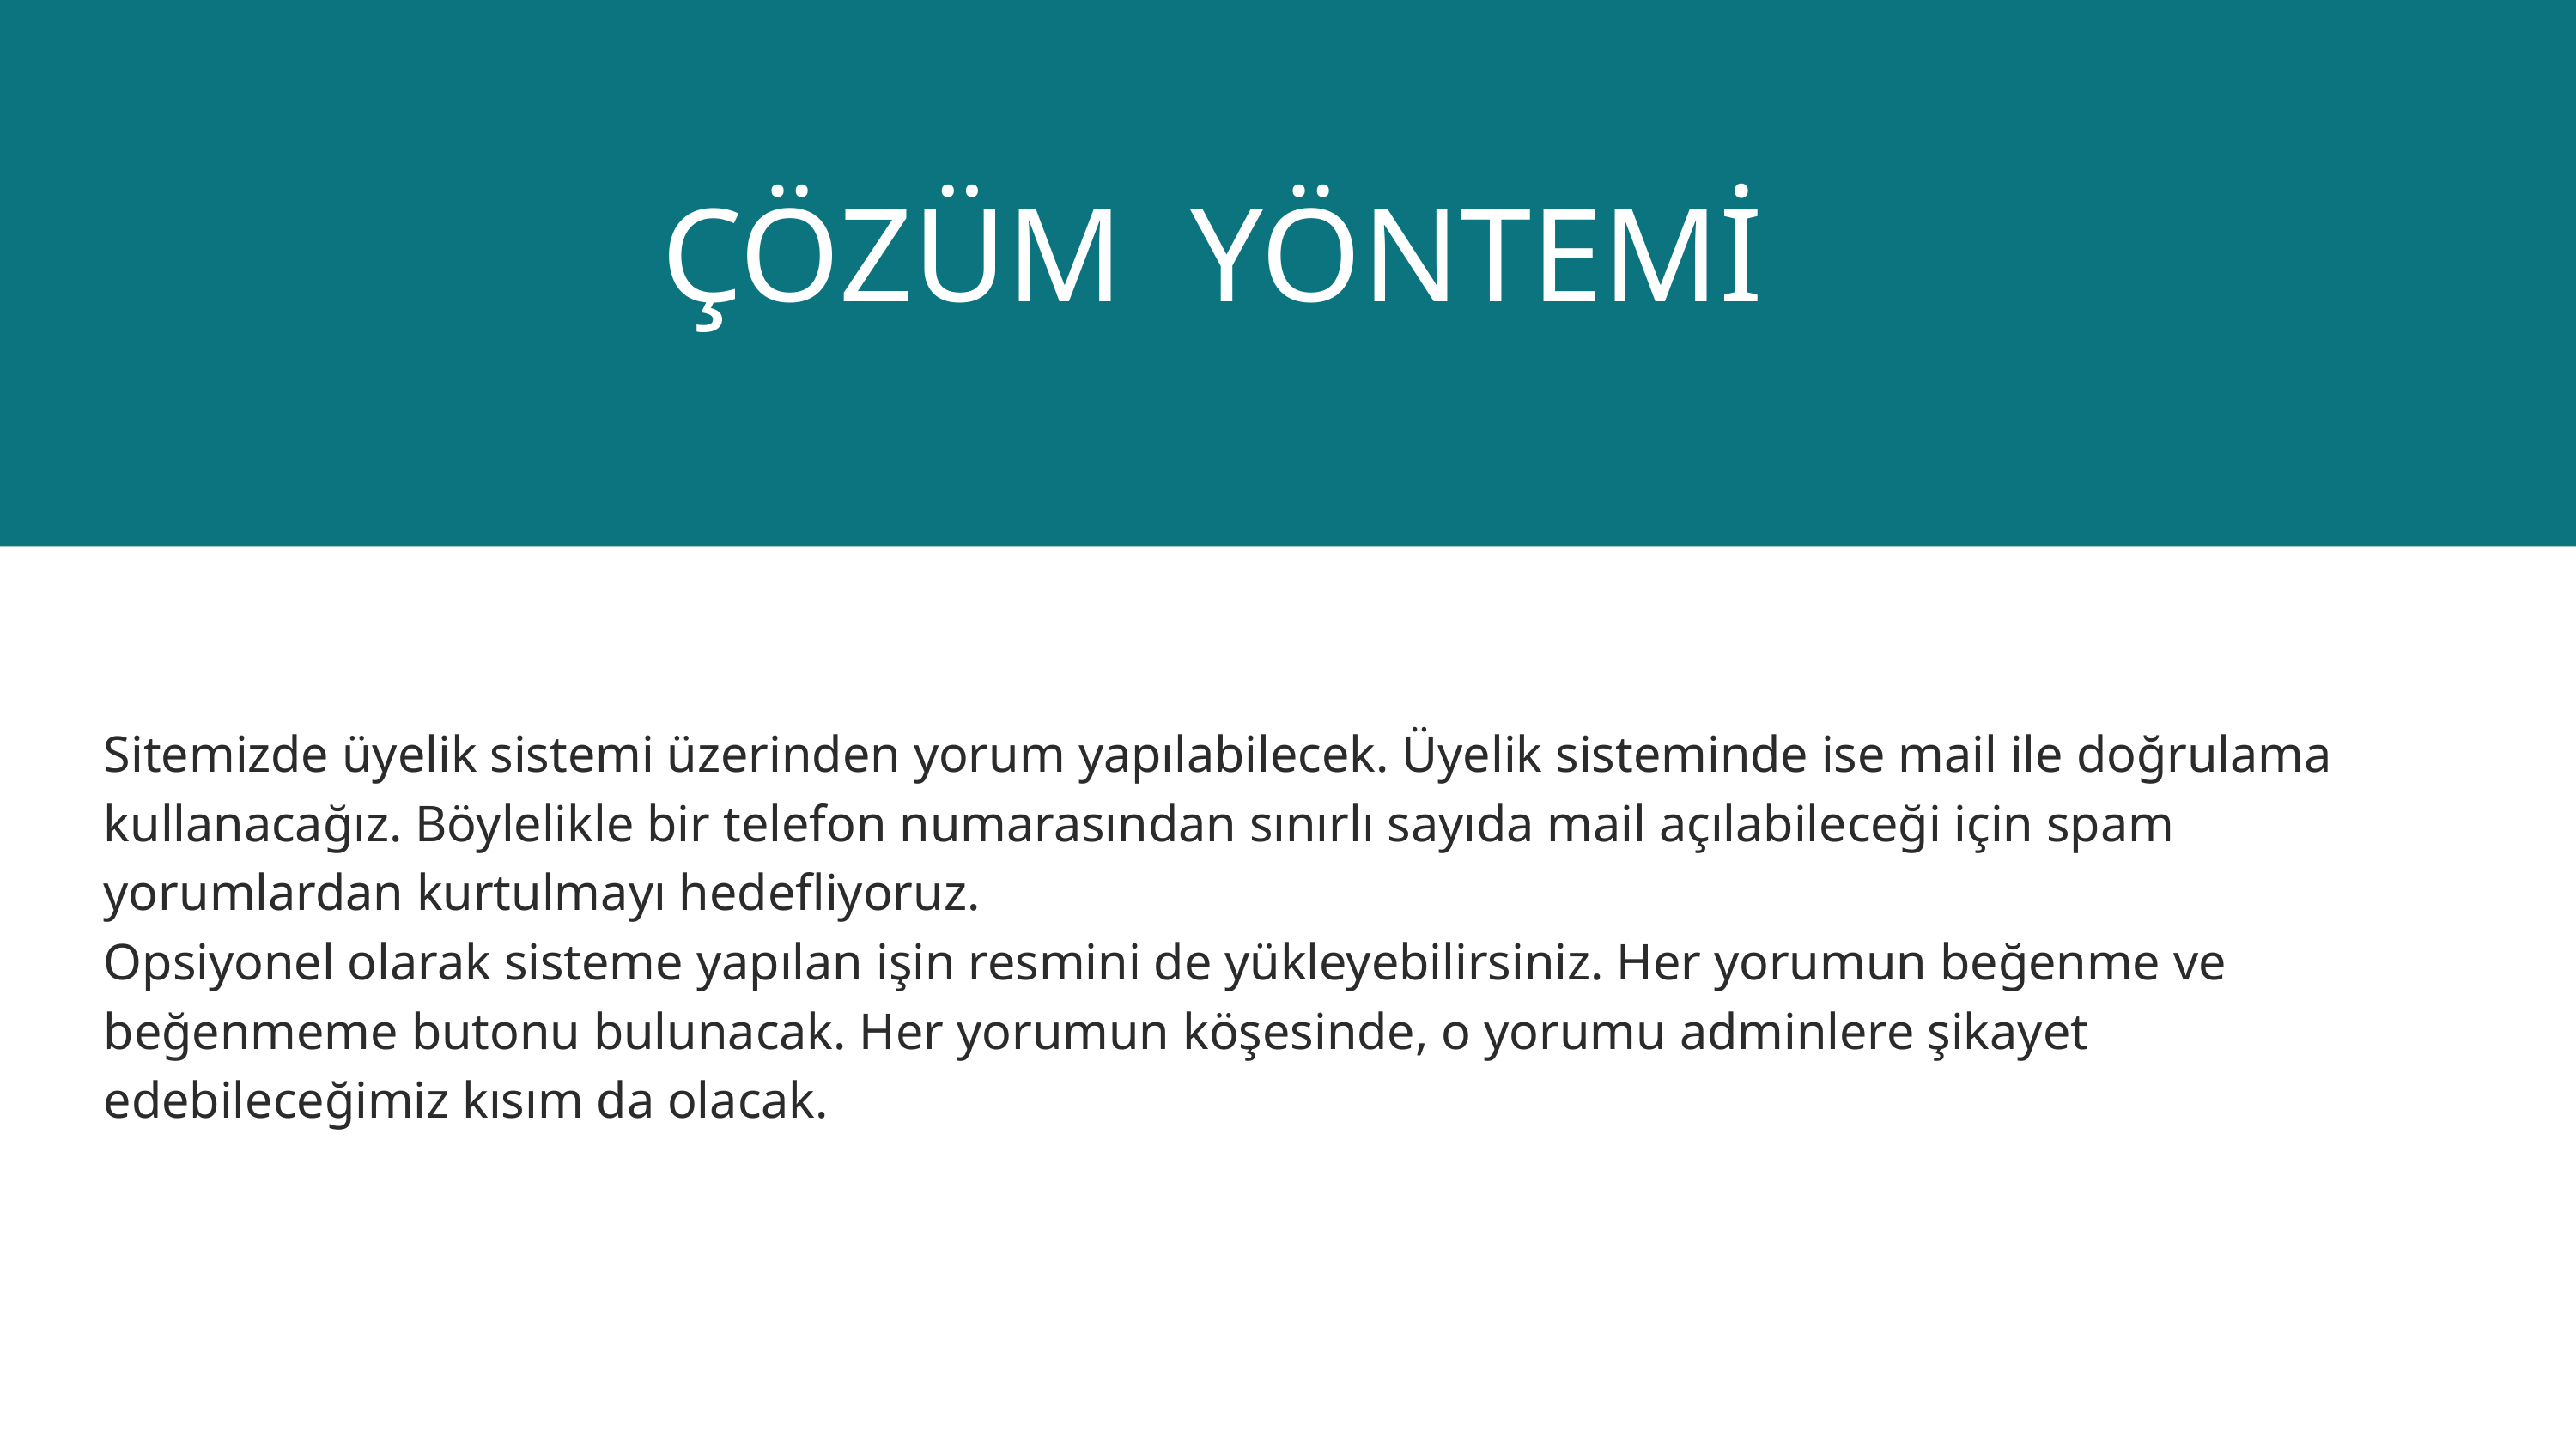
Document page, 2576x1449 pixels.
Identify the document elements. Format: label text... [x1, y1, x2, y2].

text_box Sitemizde üyelik sistemi üzerinden yorum yapılabilecek. Üyelik sisteminde ise mail ile doğrulama kullanacağız. Böylelikle bir telefon numarasından sınırlı sayıda mail açılabileceği için spam yorumlardan kurtulmayı hedefliyoruz. Opsiyonel olarak sisteme yapılan işin resmini de yükleyebilirsiniz. Her yorumun beğenme ve beğenmeme butonu bulunacak. Her yorumun köşesinde, o yorumu adminlere şikayet edebileceğimiz kısım da olacak. [103, 712, 2432, 1198]
text_box ÇÖZÜM YÖNTEMİ [527, 185, 2049, 328]
text_box [0, 0, 2576, 547]
